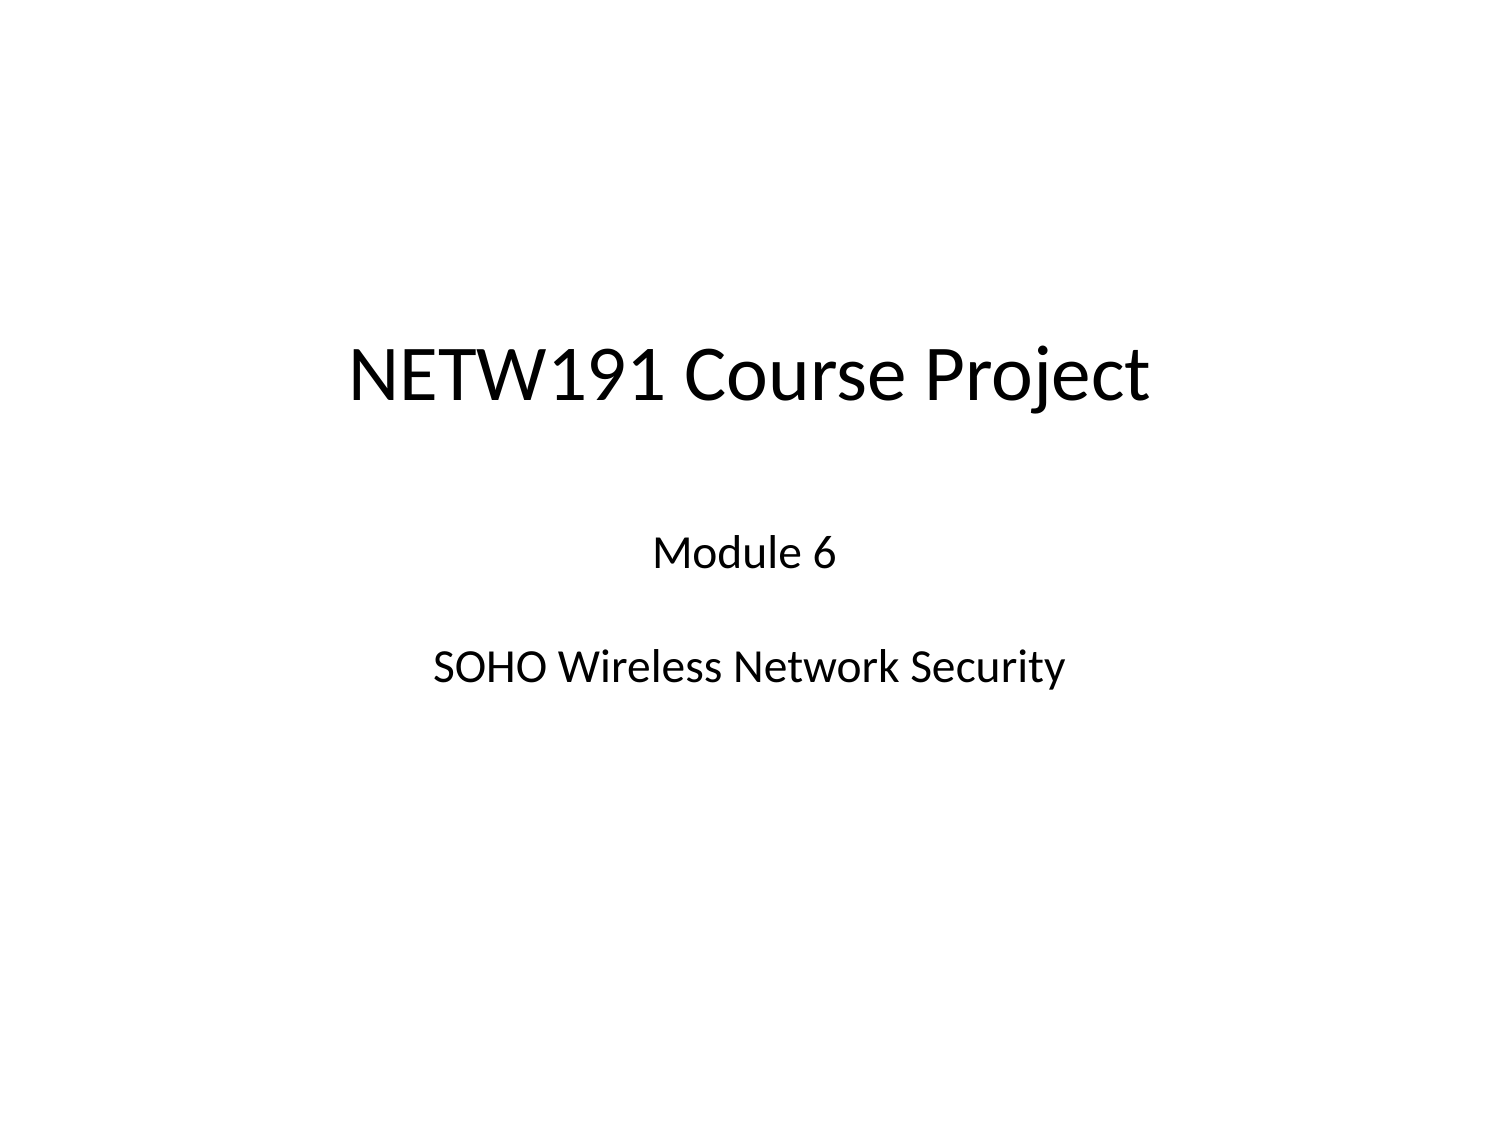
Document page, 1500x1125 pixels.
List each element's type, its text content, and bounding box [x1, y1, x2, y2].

title NETW191 Course Project Module 6 SOHO Wireless Network Security [112, 312, 1388, 701]
